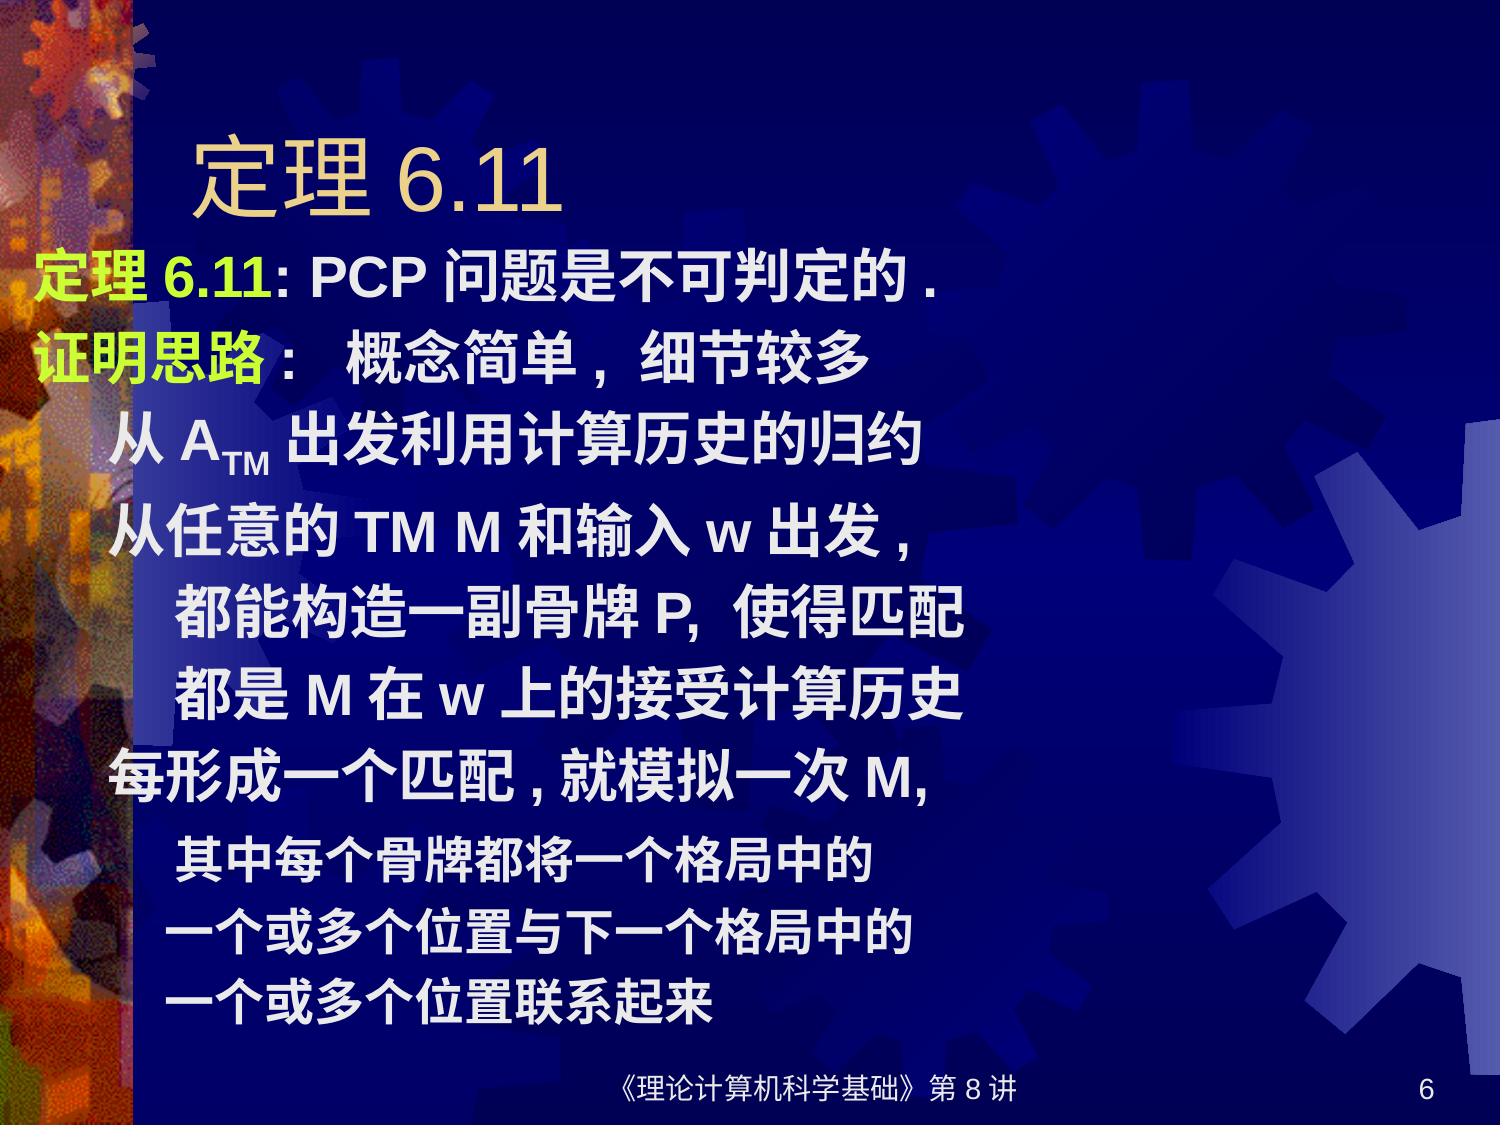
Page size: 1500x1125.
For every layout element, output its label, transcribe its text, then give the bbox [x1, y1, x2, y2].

list 定理6.11: PCP问题是不可判定的. 证明思路: 概念简单, 细节较多 从ATM出发利用计算历史的归约 从任意的TM M和输入w出发, 都能构造一副骨牌P, 使得匹配 都是M在w上的接受计算历史 每形成一个匹配,就模拟一次M, 其中每个骨牌都将一个格局中的 一个或多个位置与下一个格局中的 一个或多个位置联系起来 [17, 231, 1314, 982]
slide_number 6 [1137, 1037, 1450, 1113]
picture [0, 0, 133, 1125]
footer 《理论计算机科学基础》第8讲 [575, 1037, 1050, 1113]
title 定理6.11 [174, 50, 1450, 238]
